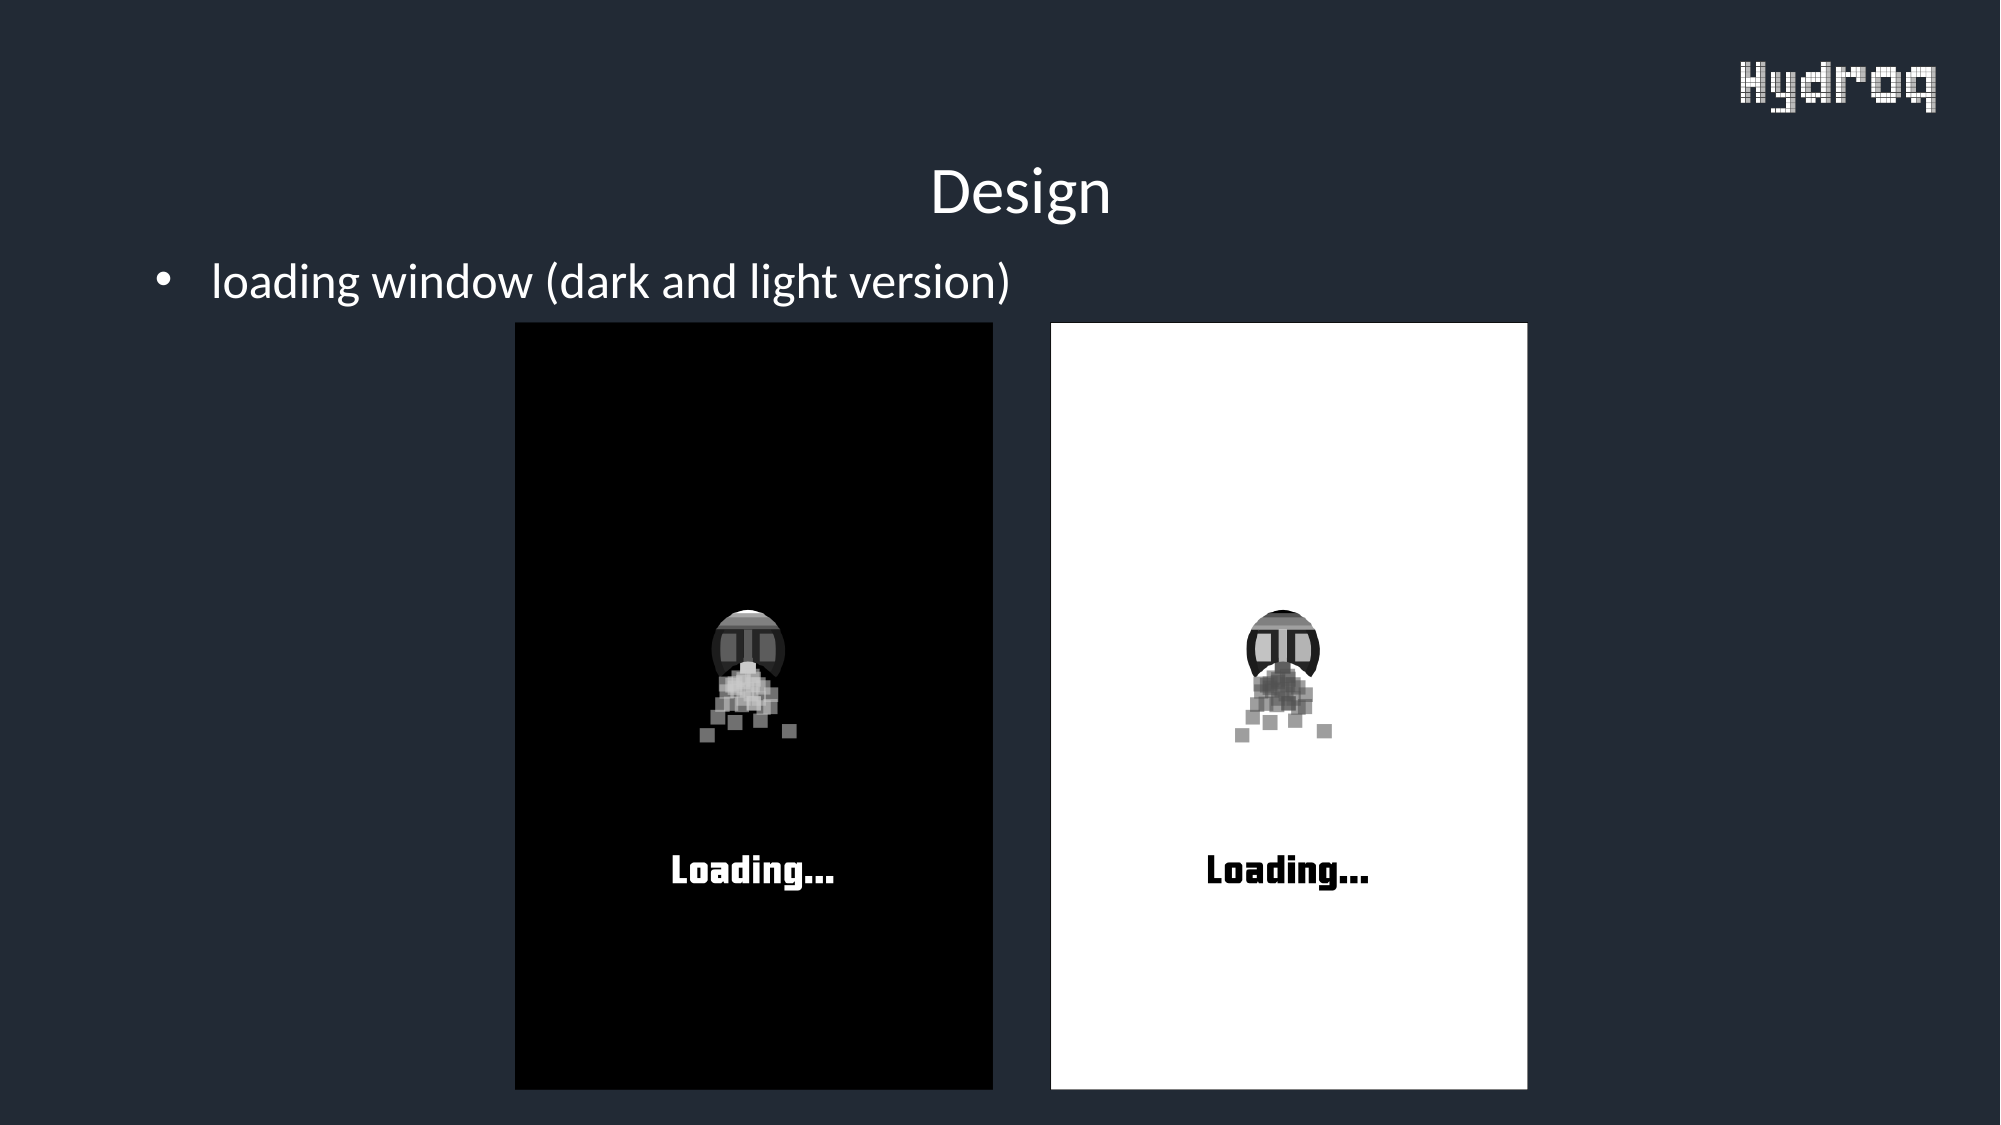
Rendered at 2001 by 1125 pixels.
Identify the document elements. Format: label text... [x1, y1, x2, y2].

text_box Design [82, 139, 1961, 235]
text_box loading window (dark and light version) [140, 240, 1429, 316]
picture [1739, 61, 1936, 113]
picture [515, 321, 1528, 1090]
